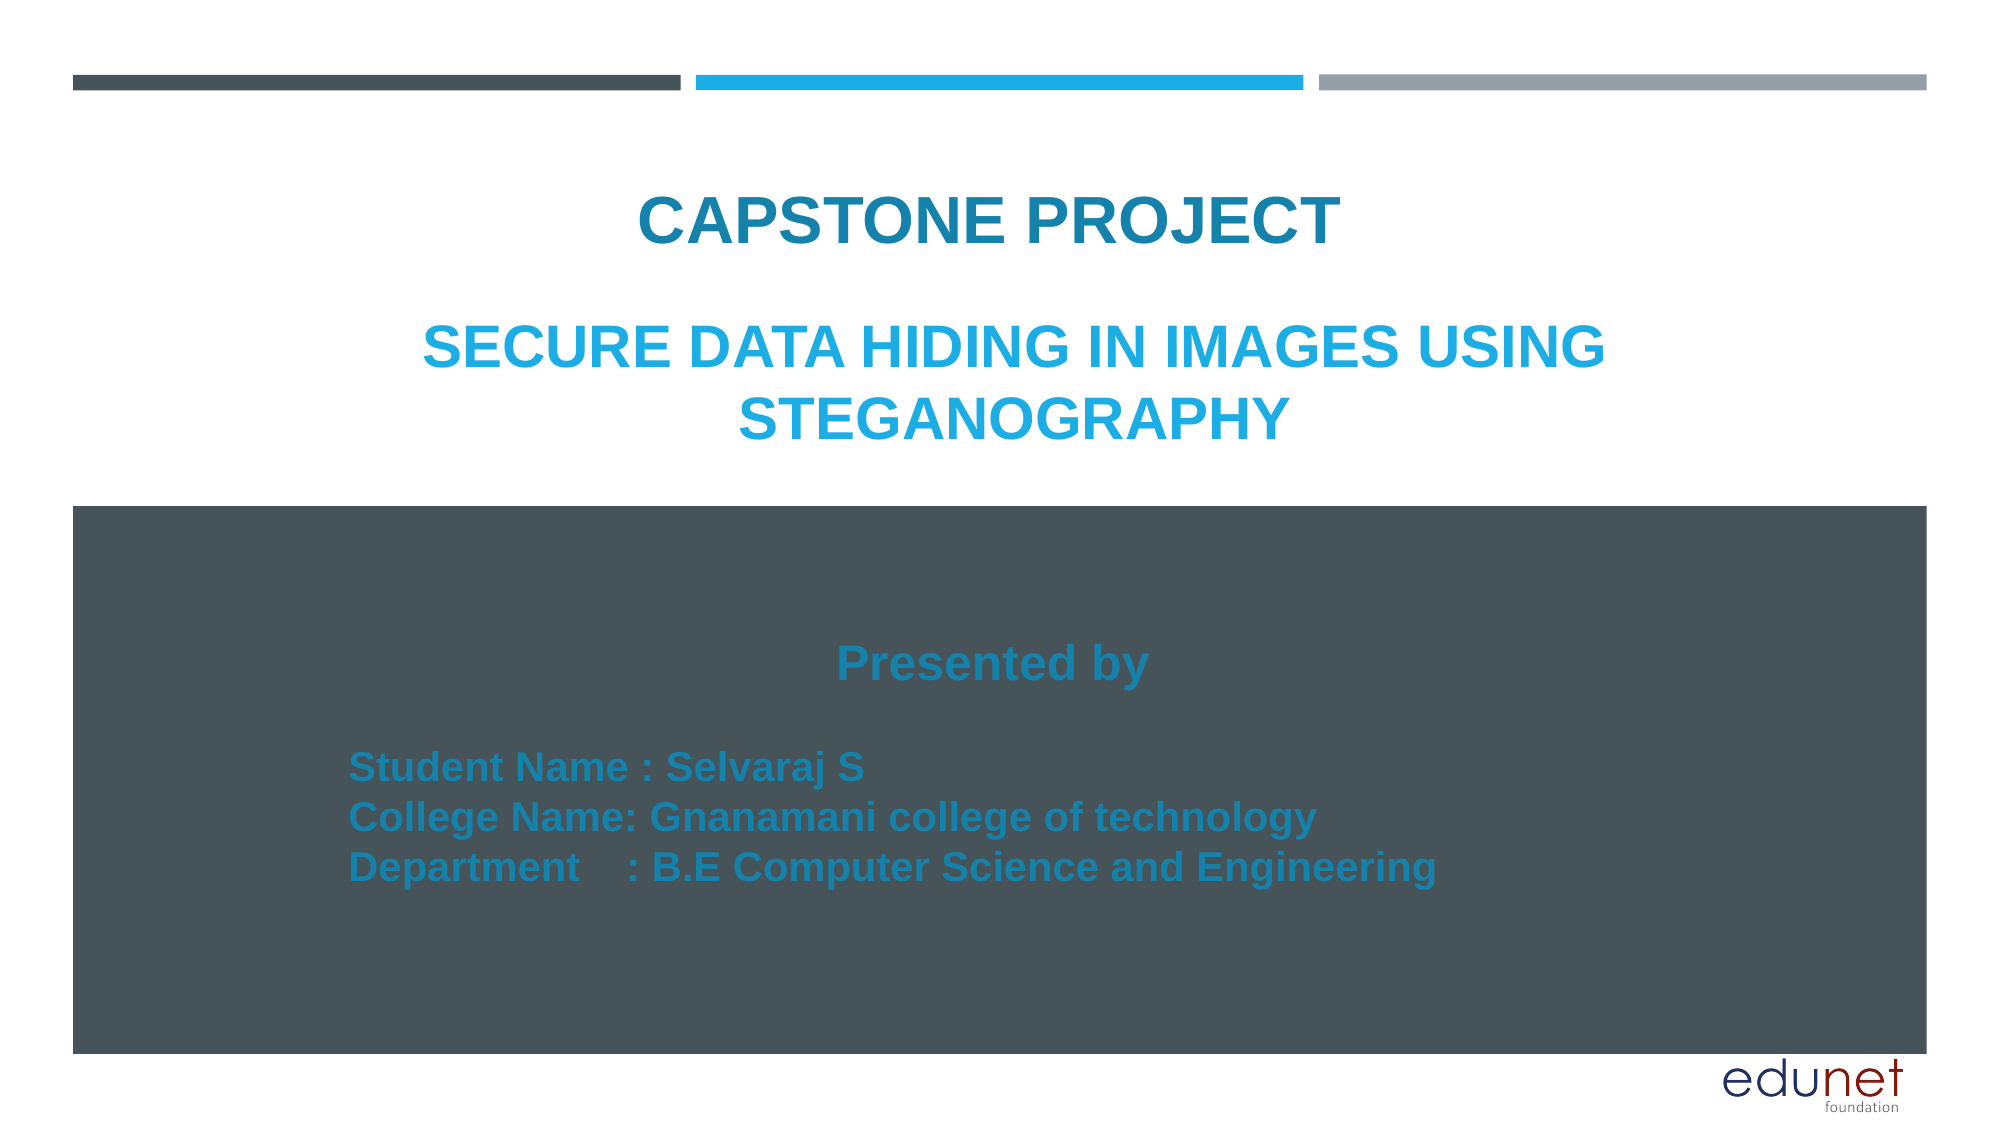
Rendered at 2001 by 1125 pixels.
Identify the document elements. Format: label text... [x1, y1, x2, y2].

text_box Presented by Student Name : Selvaraj S College Name: Gnanamani college of technology Department : B.E Computer Science and Engineering [333, 622, 1667, 898]
title SECURE DATA HIDING IN IMAGES USING STEGANOGRAPHY [265, 298, 1766, 460]
text_box CAPSTONE PROJECT [0, 169, 2000, 265]
picture [1719, 1056, 1905, 1116]
